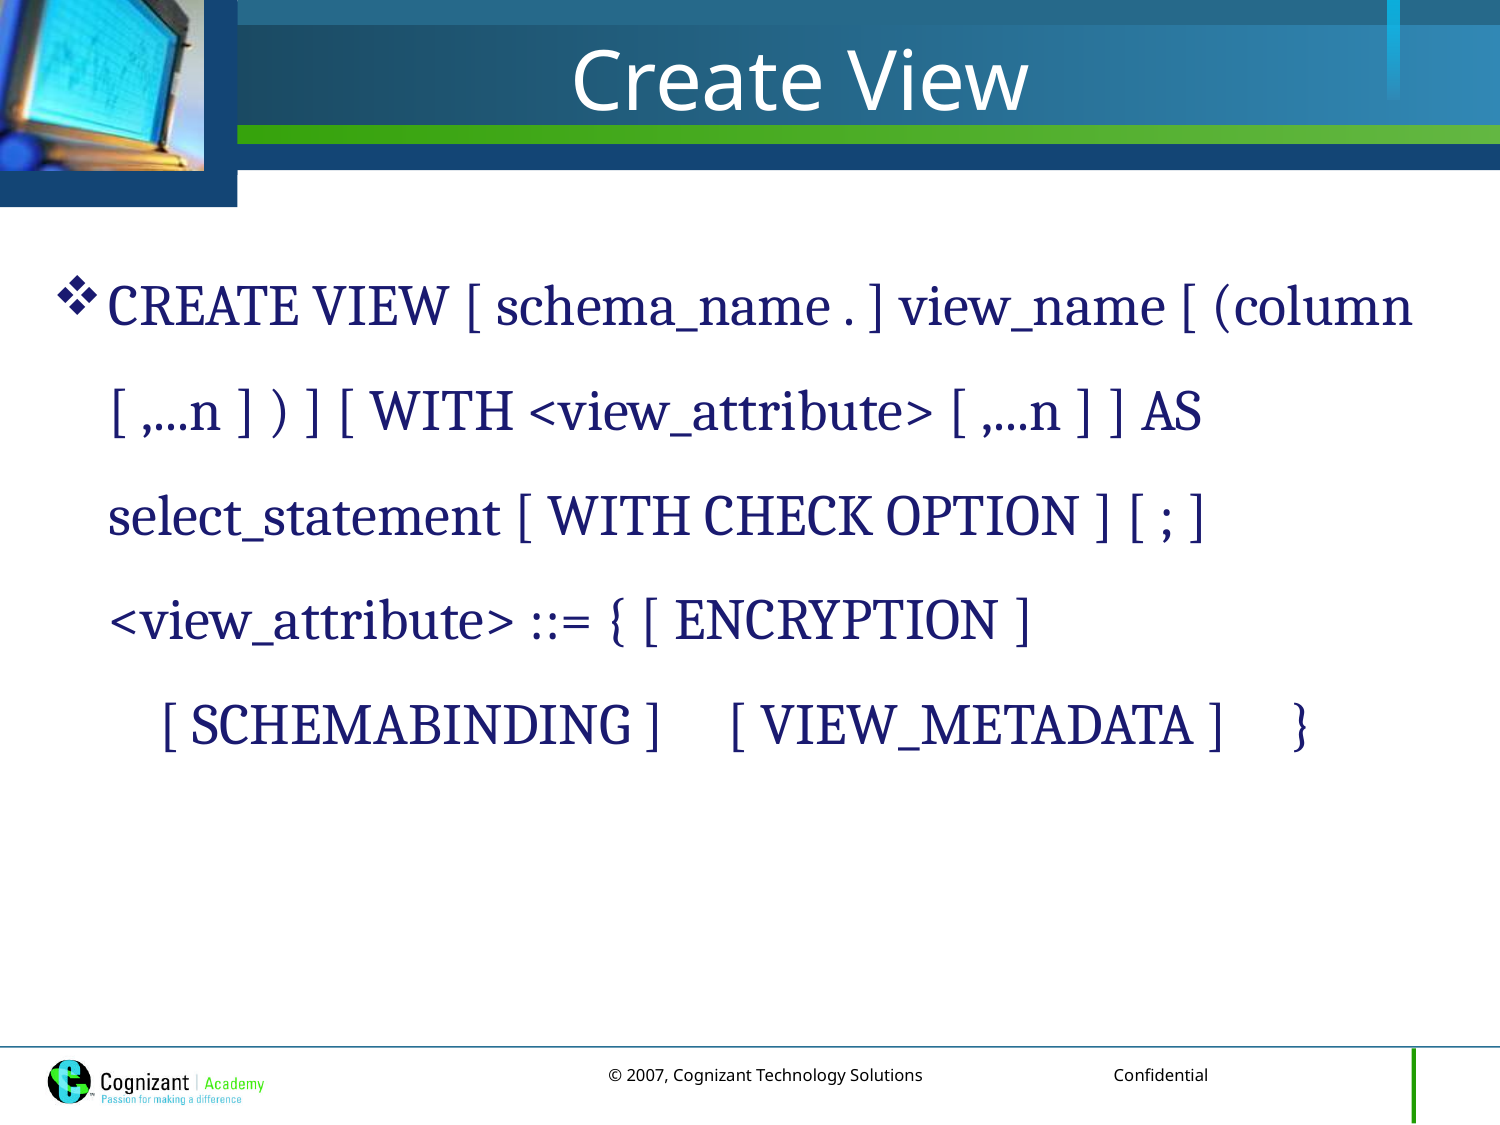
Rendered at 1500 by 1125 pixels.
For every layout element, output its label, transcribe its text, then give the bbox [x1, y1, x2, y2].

picture [0, 0, 204, 171]
list CREATE VIEW [ schema_name . ] view_name [ (column [ ,...n ] ) ] [ WITH <view_attribute> [ ,...n ] ] AS select_statement [ WITH CHECK OPTION ] [ ; ] <view_attribute> ::= { [ ENCRYPTION ] [ SCHEMABINDING ] [ VIEW_METADATA ] } [37, 224, 1463, 1037]
title Create View [237, 33, 1363, 122]
picture [35, 1050, 275, 1119]
